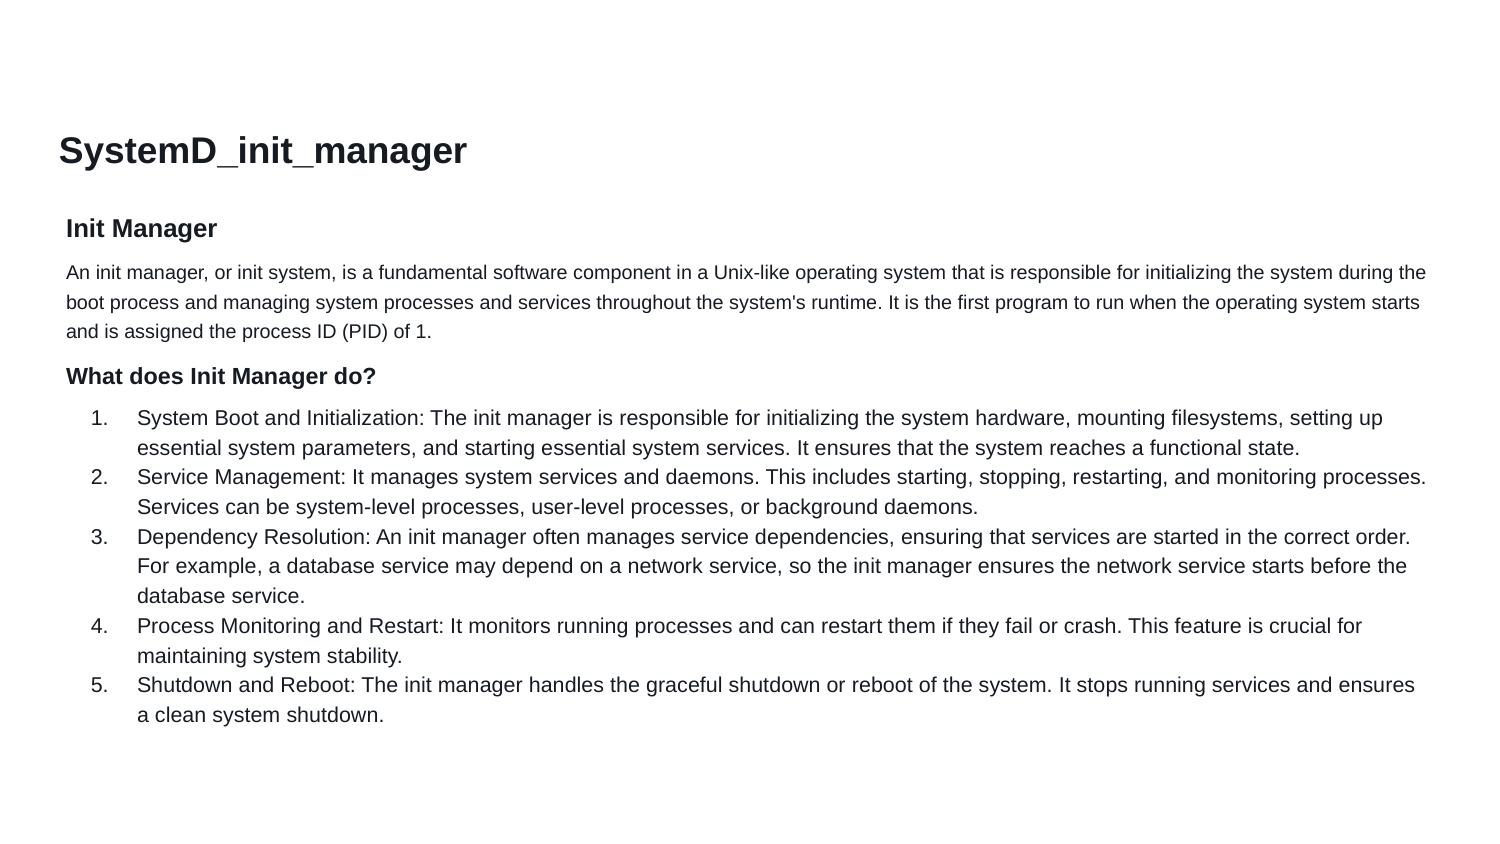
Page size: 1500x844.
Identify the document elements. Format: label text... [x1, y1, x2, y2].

list Init Manager An init manager, or init system, is a fundamental software component in a Unix-like operating system that is responsible for initializing the system during the boot process and managing system processes and services throughout the system's runtime. It is the first program to run when the operating system starts and is assigned the process ID (PID) of 1. What does Init Manager do? System Boot and Initialization: The init manager is responsible for initializing the system hardware, mounting filesystems, setting up essential system parameters, and starting essential system services. It ensures that the system reaches a functional state. Service Management: It manages system services and daemons. This includes starting, stopping, restarting, and monitoring processes. Services can be system-level processes, user-level processes, or background daemons. Dependency Resolution: An init manager often manages service dependencies, ensuring that services are started in the correct order. For example, a database service may depend on a network service, so the init manager ensures the network service starts before the database service. Process Monitoring and Restart: It monitors running processes and can restart them if they fail or crash. This feature is crucial for maintaining system stability. Shutdown and Reboot: The init manager handles the graceful shutdown or reboot of the system. It stops running services and ensures a clean system shutdown. [51, 189, 1449, 750]
title SystemD_init_manager [43, 100, 1442, 195]
